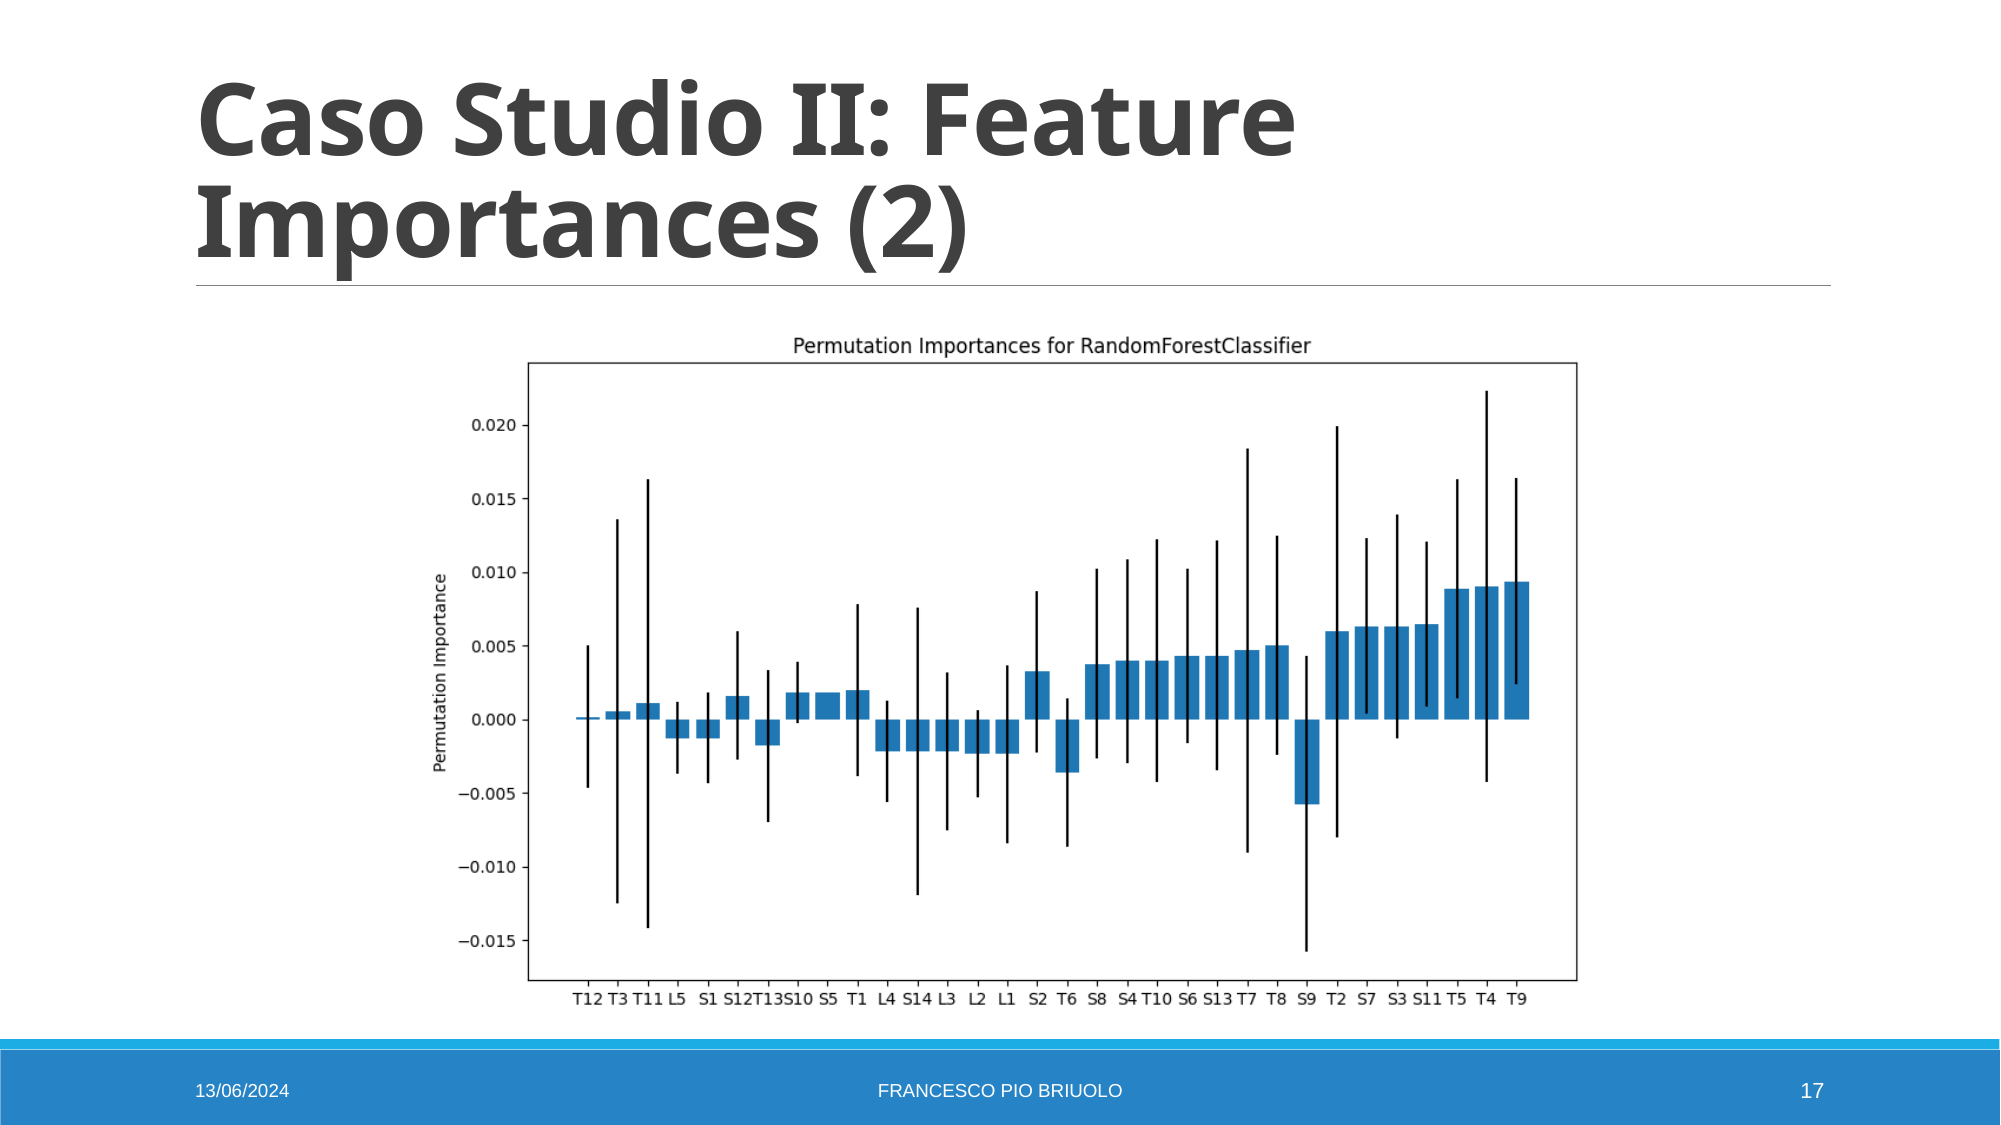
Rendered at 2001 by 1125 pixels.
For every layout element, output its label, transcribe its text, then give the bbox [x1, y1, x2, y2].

footer Francesco Pio Briuolo [604, 1059, 1396, 1120]
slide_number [180, 1059, 586, 1120]
title Caso Studio II: Feature Importances (2) [180, 47, 1830, 285]
slide_number 17 [1624, 1059, 1840, 1120]
picture [416, 318, 1594, 1026]
